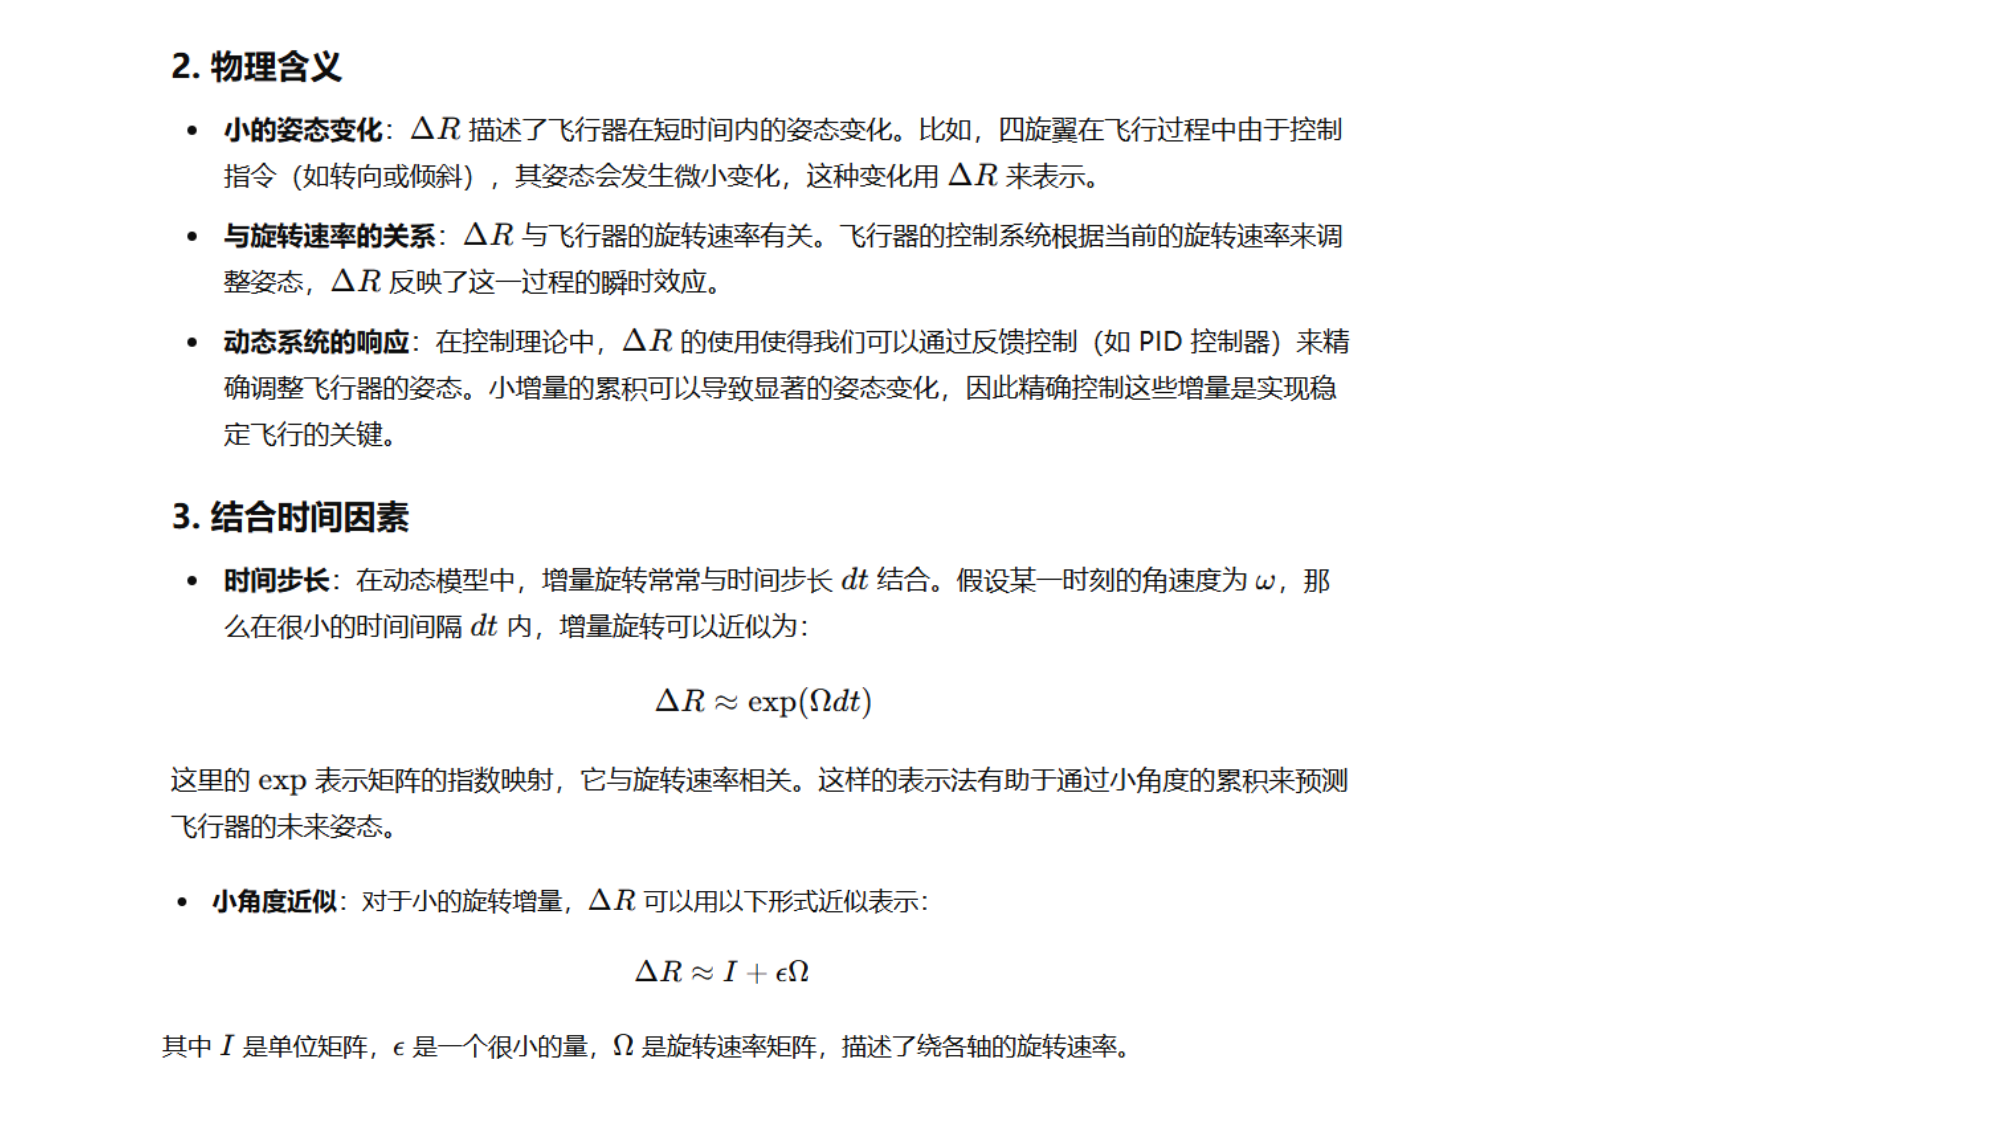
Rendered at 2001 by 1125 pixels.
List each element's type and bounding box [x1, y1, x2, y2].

picture [123, 865, 1325, 1069]
picture [123, 44, 1357, 841]
